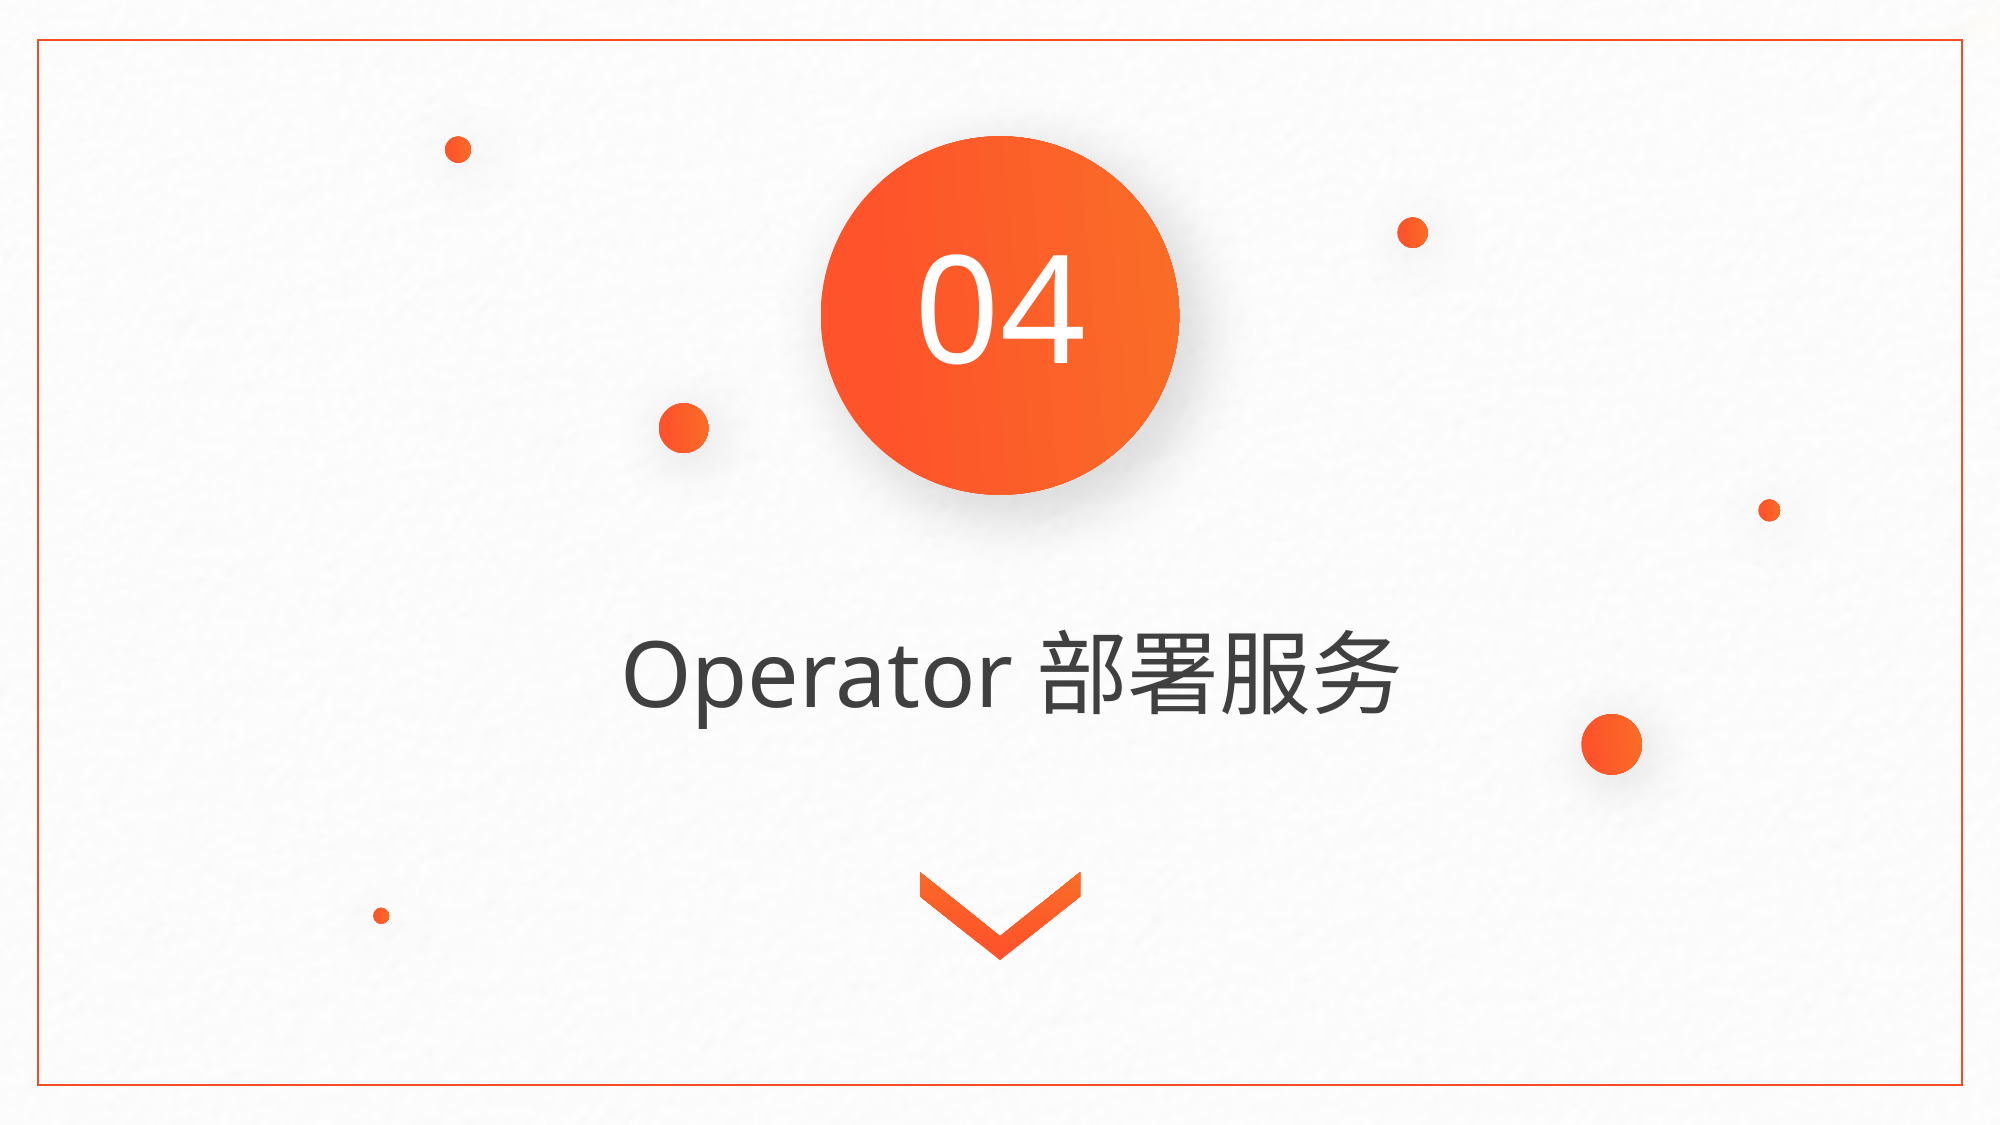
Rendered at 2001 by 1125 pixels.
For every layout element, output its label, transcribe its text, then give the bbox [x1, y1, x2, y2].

text_box [819, 135, 1181, 496]
text_box Operator部署服务 [605, 608, 1418, 734]
text_box [1396, 216, 1429, 250]
text_box [1580, 713, 1643, 776]
text_box [1757, 498, 1782, 523]
text_box [371, 906, 391, 925]
text_box 04 [869, 206, 1131, 402]
text_box [919, 870, 1082, 962]
text_box [443, 135, 472, 164]
text_box [657, 402, 710, 455]
text_box [37, 39, 1963, 1086]
